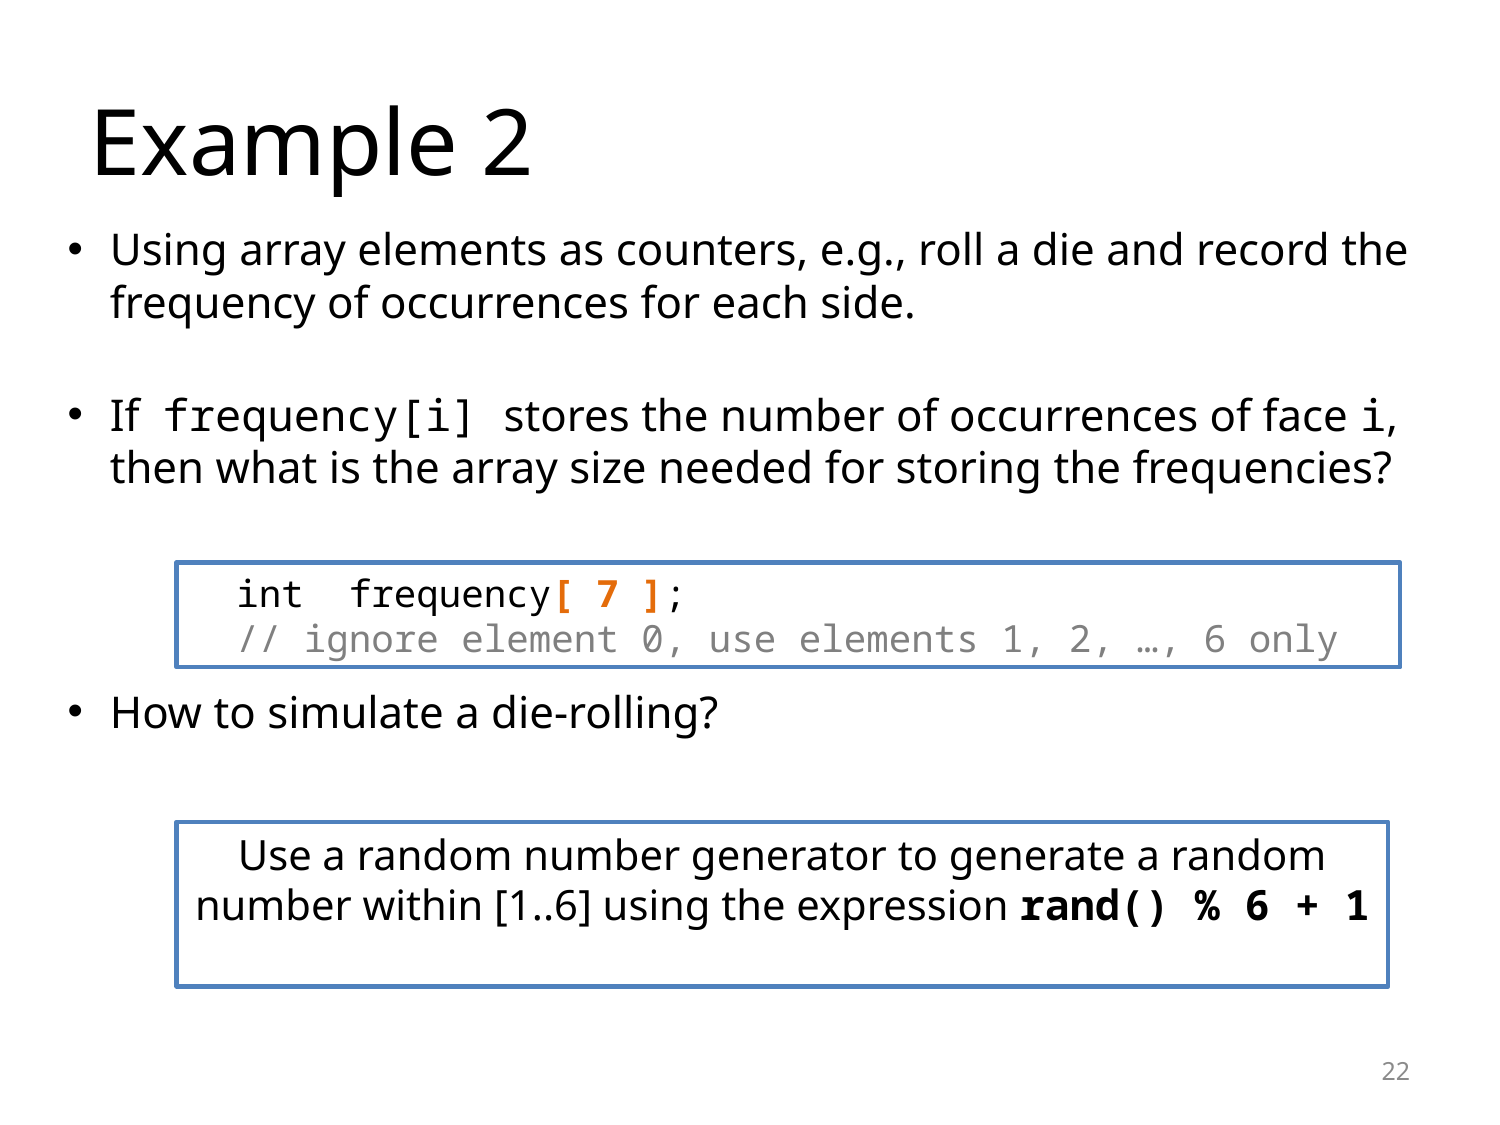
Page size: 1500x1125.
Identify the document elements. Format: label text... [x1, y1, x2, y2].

text_box <number> [1074, 1042, 1425, 1103]
text_box Use a random number generator to generate a random number within [1..6] using the expression rand() % 6 + 1 [174, 820, 1390, 989]
text_box Example 2 [75, 45, 1425, 214]
text_box int frequency[ 7 ]; // ignore element 0, use elements 1, 2, …, 6 only [174, 560, 1402, 669]
text_box Using array elements as counters, e.g., roll a die and record the frequency of occurrences for each side. If frequency[i] stores the number of occurrences of face i, then what is the array size needed for storing the frequencies? How to simulate a die-rolling? [52, 214, 1425, 789]
